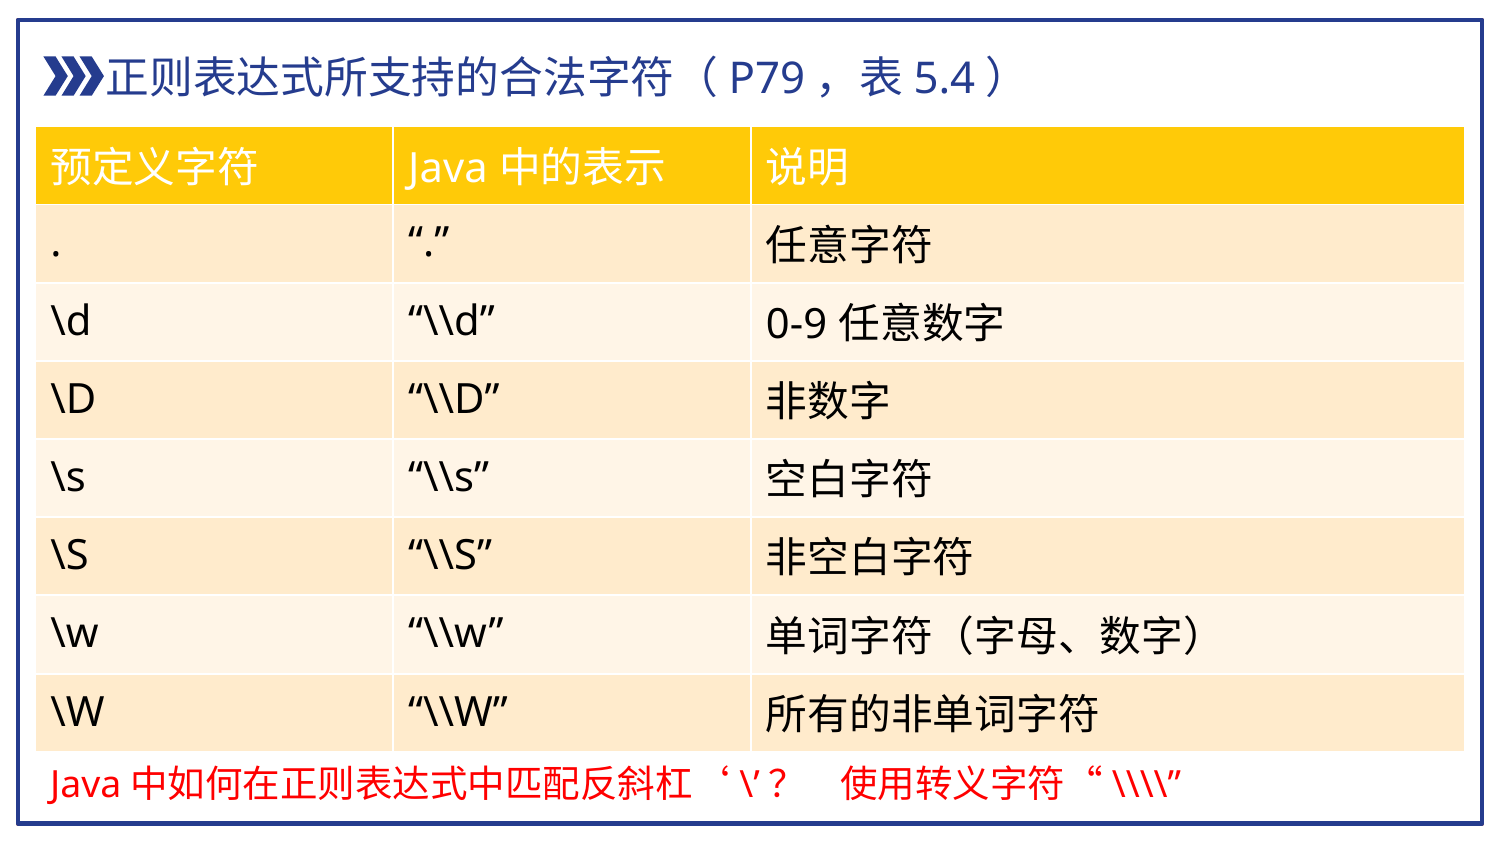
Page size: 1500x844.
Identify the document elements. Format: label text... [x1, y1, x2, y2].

text_box [16, 18, 1484, 826]
table_cell 空白字符 [752, 440, 1464, 516]
table_cell 单词字符（字母、数字） [752, 596, 1464, 673]
table_cell “\\D” [394, 362, 750, 438]
table_cell \w [36, 596, 392, 673]
table_header Java中的表示 [394, 127, 750, 204]
table_cell 所有的非单词字符 [752, 675, 1464, 751]
text_box Java中如何在正则表达式中匹配反斜杠‘\’？ 使用转义字符“\\\\” [35, 752, 1465, 813]
table_cell “\\s” [394, 440, 750, 516]
table_cell 任意字符 [752, 205, 1464, 282]
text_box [43, 41, 1026, 111]
table_cell . [36, 205, 392, 282]
table_cell \s [36, 440, 392, 516]
table_header 说明 [752, 127, 1464, 204]
table_cell “\\W” [394, 675, 750, 751]
table_cell “\\S” [394, 518, 750, 594]
table_cell \W [36, 675, 392, 751]
table_cell “.” [394, 205, 750, 282]
table_cell \d [36, 284, 392, 360]
table_cell “\\w” [394, 596, 750, 673]
table_cell 非数字 [752, 362, 1464, 438]
table_cell “\\d” [394, 284, 750, 360]
table_cell 非空白字符 [752, 518, 1464, 594]
table_cell 0-9任意数字 [752, 284, 1464, 360]
table_header 预定义字符 [36, 127, 392, 204]
table_cell \D [36, 362, 392, 438]
table_cell \S [36, 518, 392, 594]
